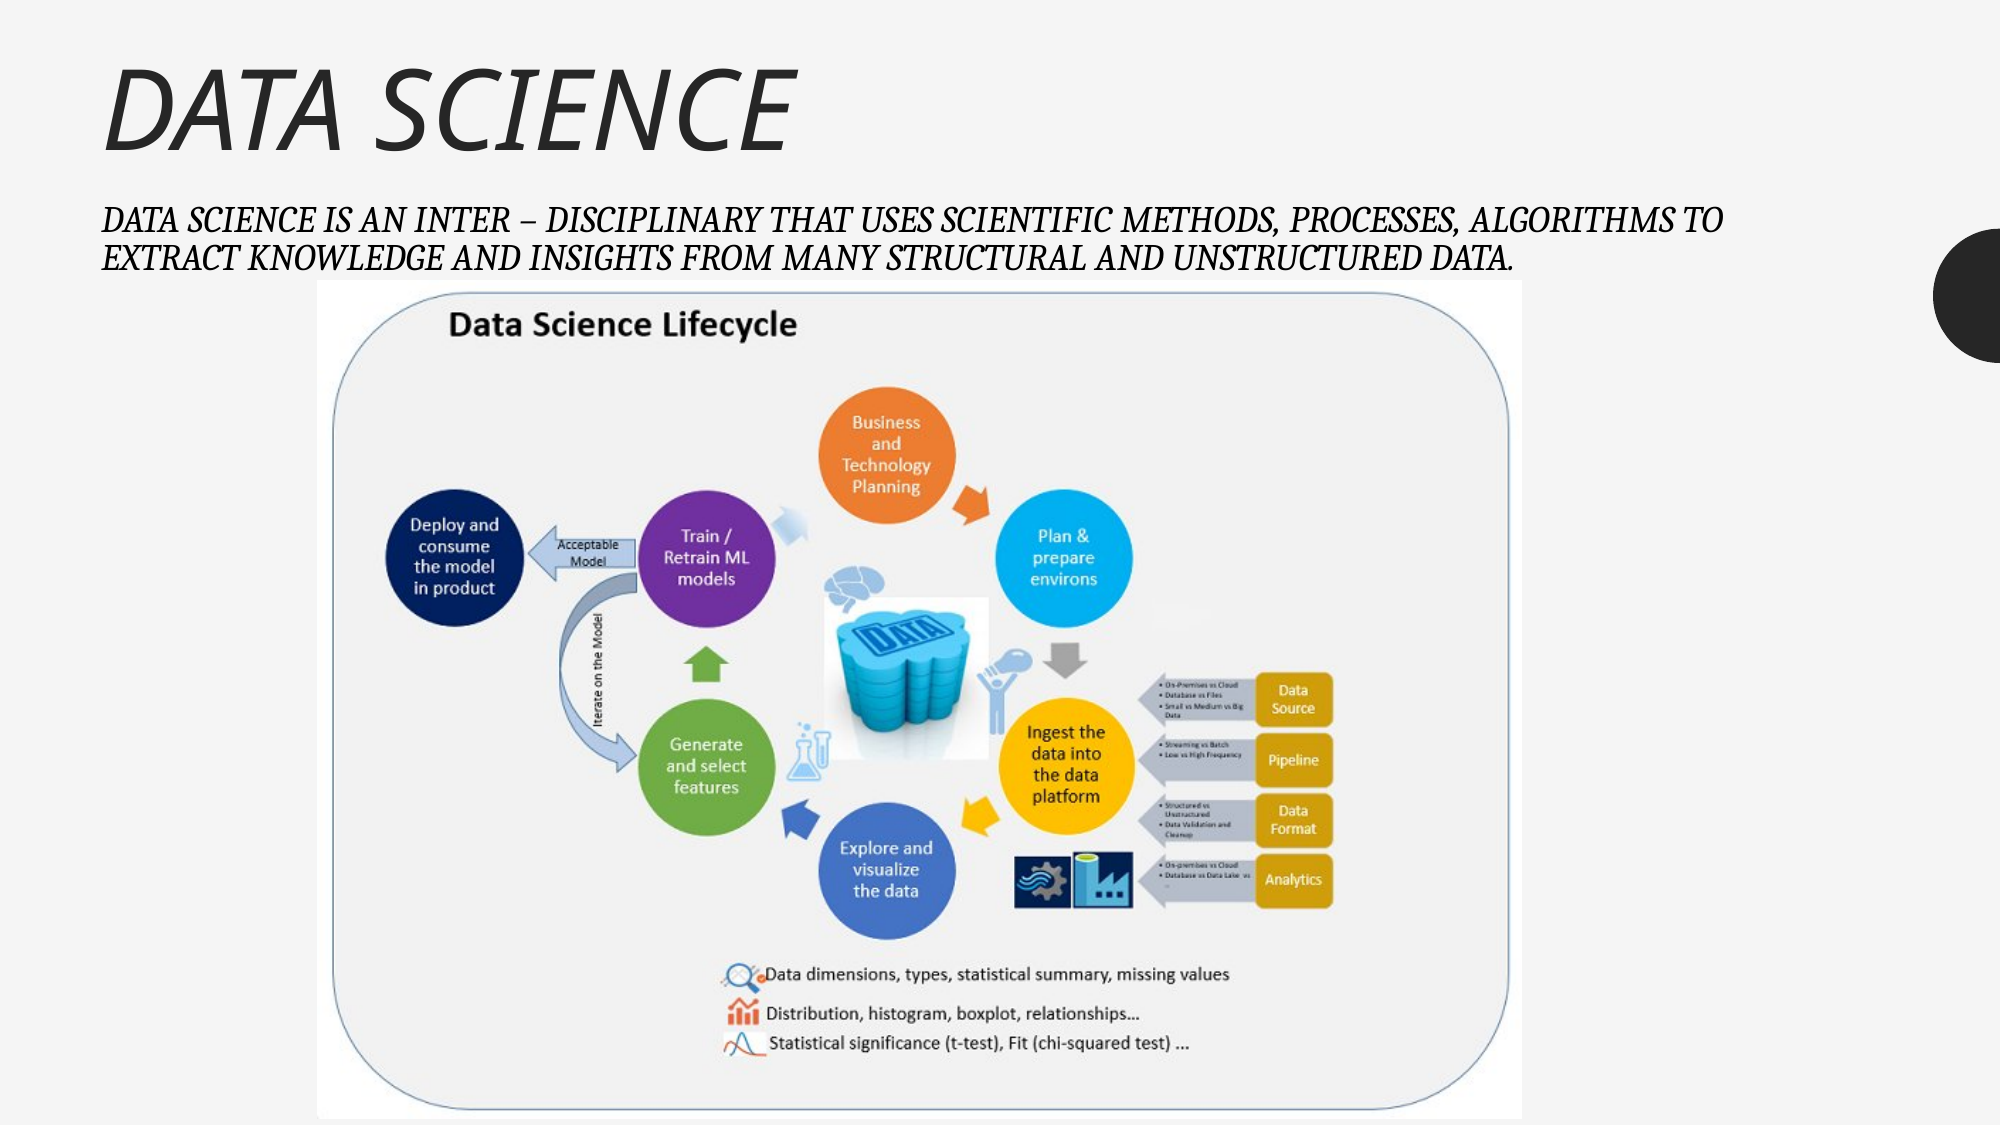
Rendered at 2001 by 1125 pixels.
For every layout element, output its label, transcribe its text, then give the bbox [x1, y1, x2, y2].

list DATA SCIENCE [86, 0, 1866, 194]
picture [0, 280, 1855, 1120]
title Data Science is an inter – disciplinary that uses scientific methods, processes, algorithms to extract knowledge and insights from many structural and unstructured data. [86, 194, 1866, 299]
